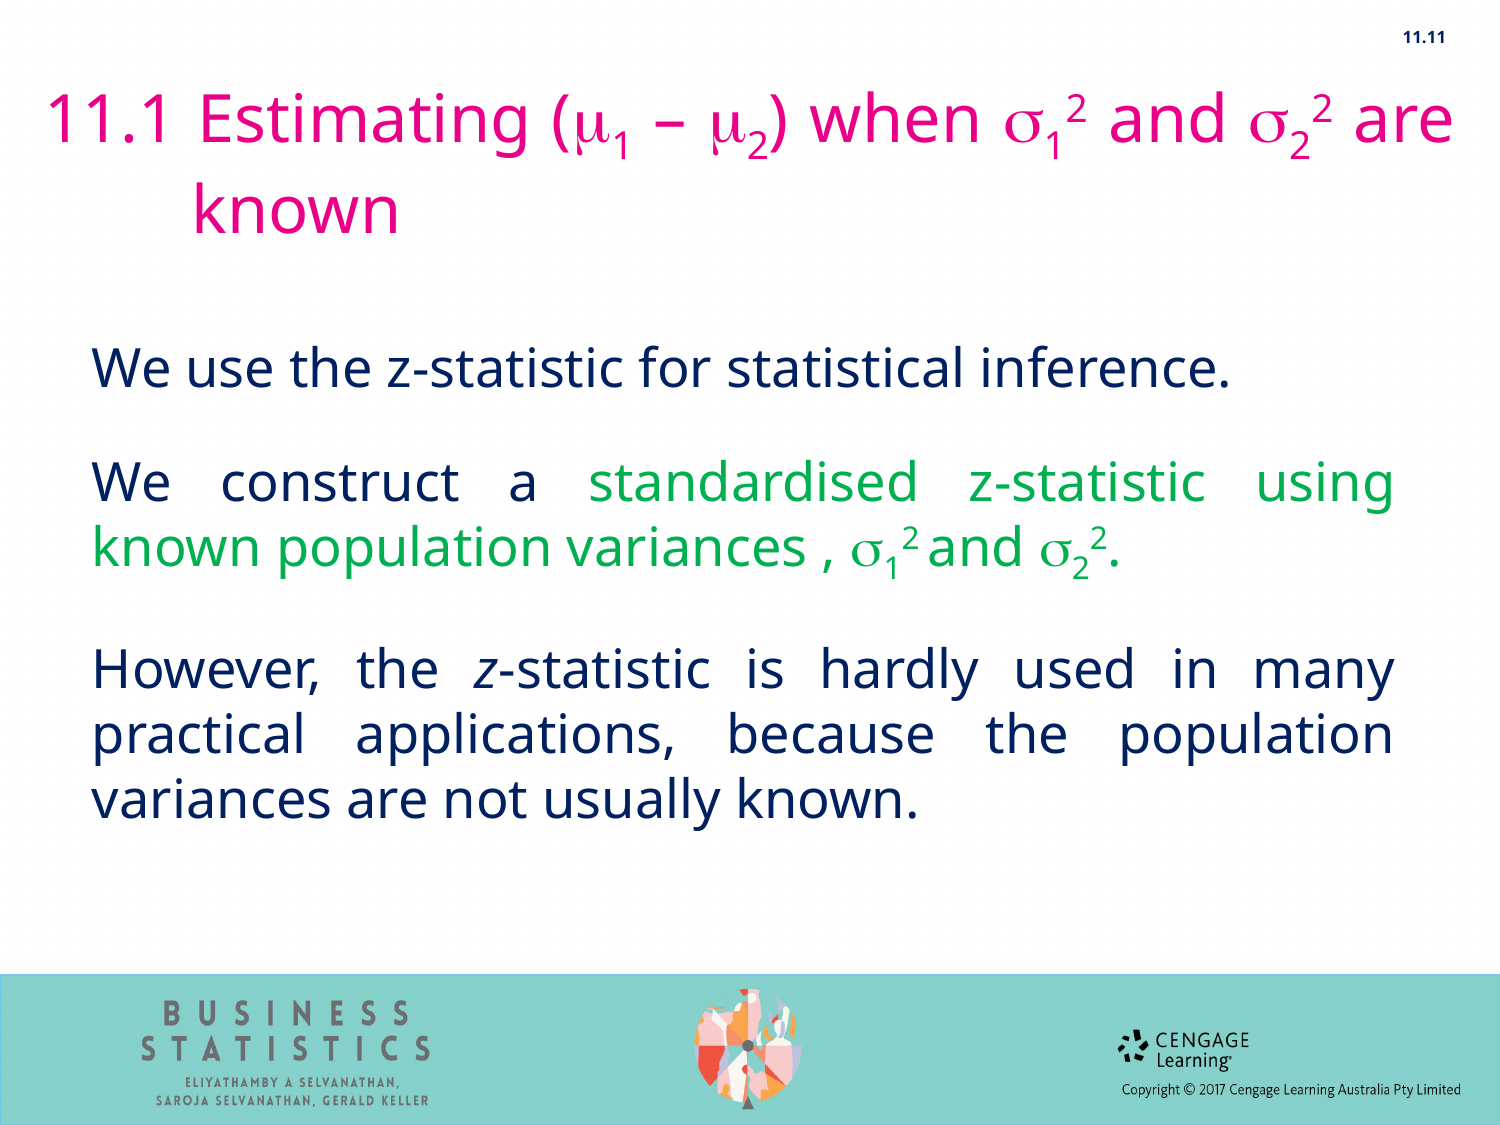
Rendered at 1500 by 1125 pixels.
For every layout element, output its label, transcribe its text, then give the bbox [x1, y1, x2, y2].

text_box 11.11 [1387, 0, 1500, 60]
list We use the z-statistic for statistical inference. We construct a standardised z-statistic using known population variances , 12 and 22. However, the z-statistic is hardly used in many practical applications, because the population variances are not usually known. [76, 326, 1412, 976]
picture [0, 0, 1500, 1125]
title 11.1 Estimating (1 – 2) when 12 and 22 are known [29, 67, 1471, 256]
